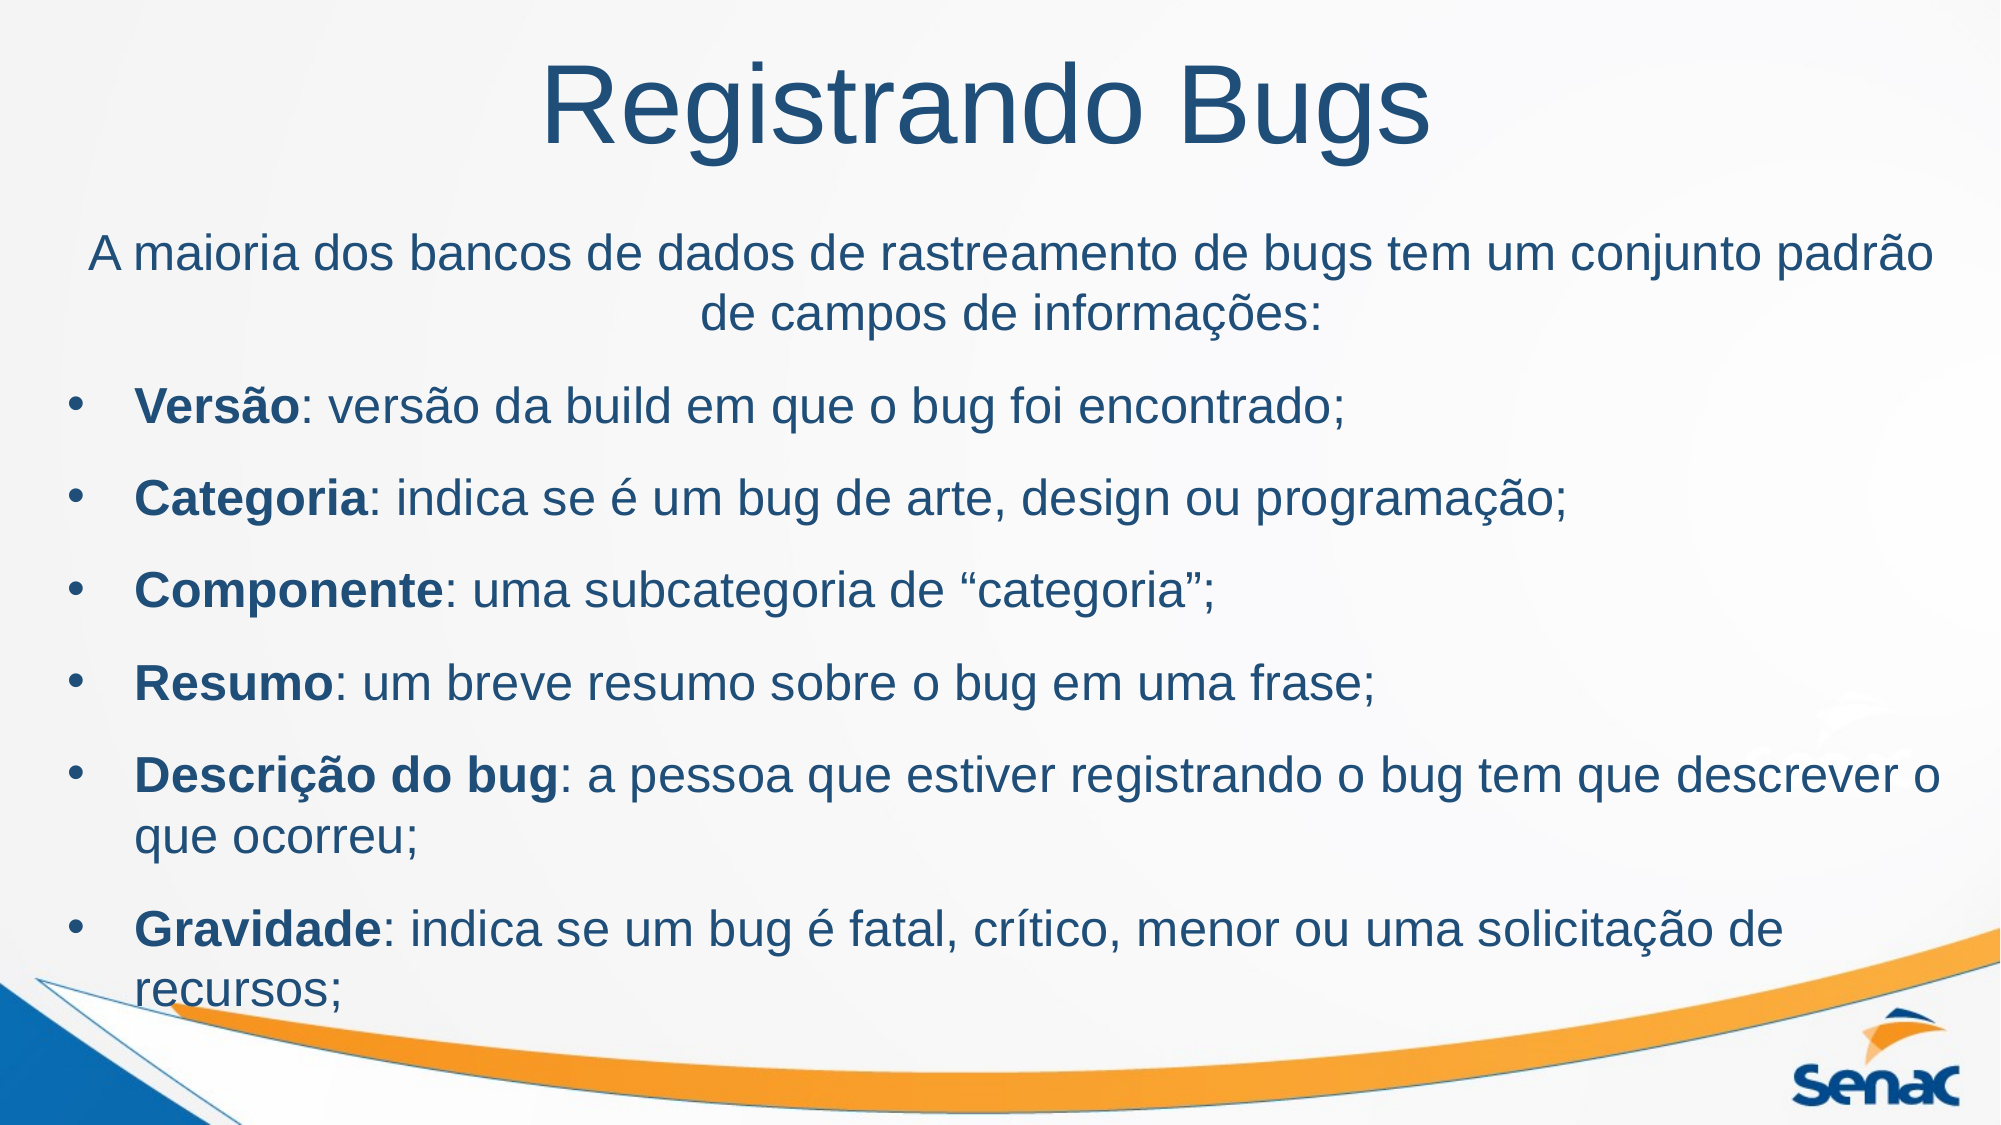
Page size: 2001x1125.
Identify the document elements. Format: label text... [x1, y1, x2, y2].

picture [0, 0, 2001, 1125]
title Registrando Bugs [0, 36, 1973, 178]
list A maioria dos bancos de dados de rastreamento de bugs tem um conjunto padrão de campos de informações: Versão: versão da build em que o bug foi encontrado; Categoria: indica se é um bug de arte, design ou programação; Componente: uma subcategoria de “categoria”; Resumo: um breve resumo sobre o bug em uma frase; Descrição do bug: a pessoa que estiver registrando o bug tem que descrever o que ocorreu; Gravidade: indica se um bug é fatal, crítico, menor ou uma solicitação de recursos; [52, 211, 1973, 1034]
